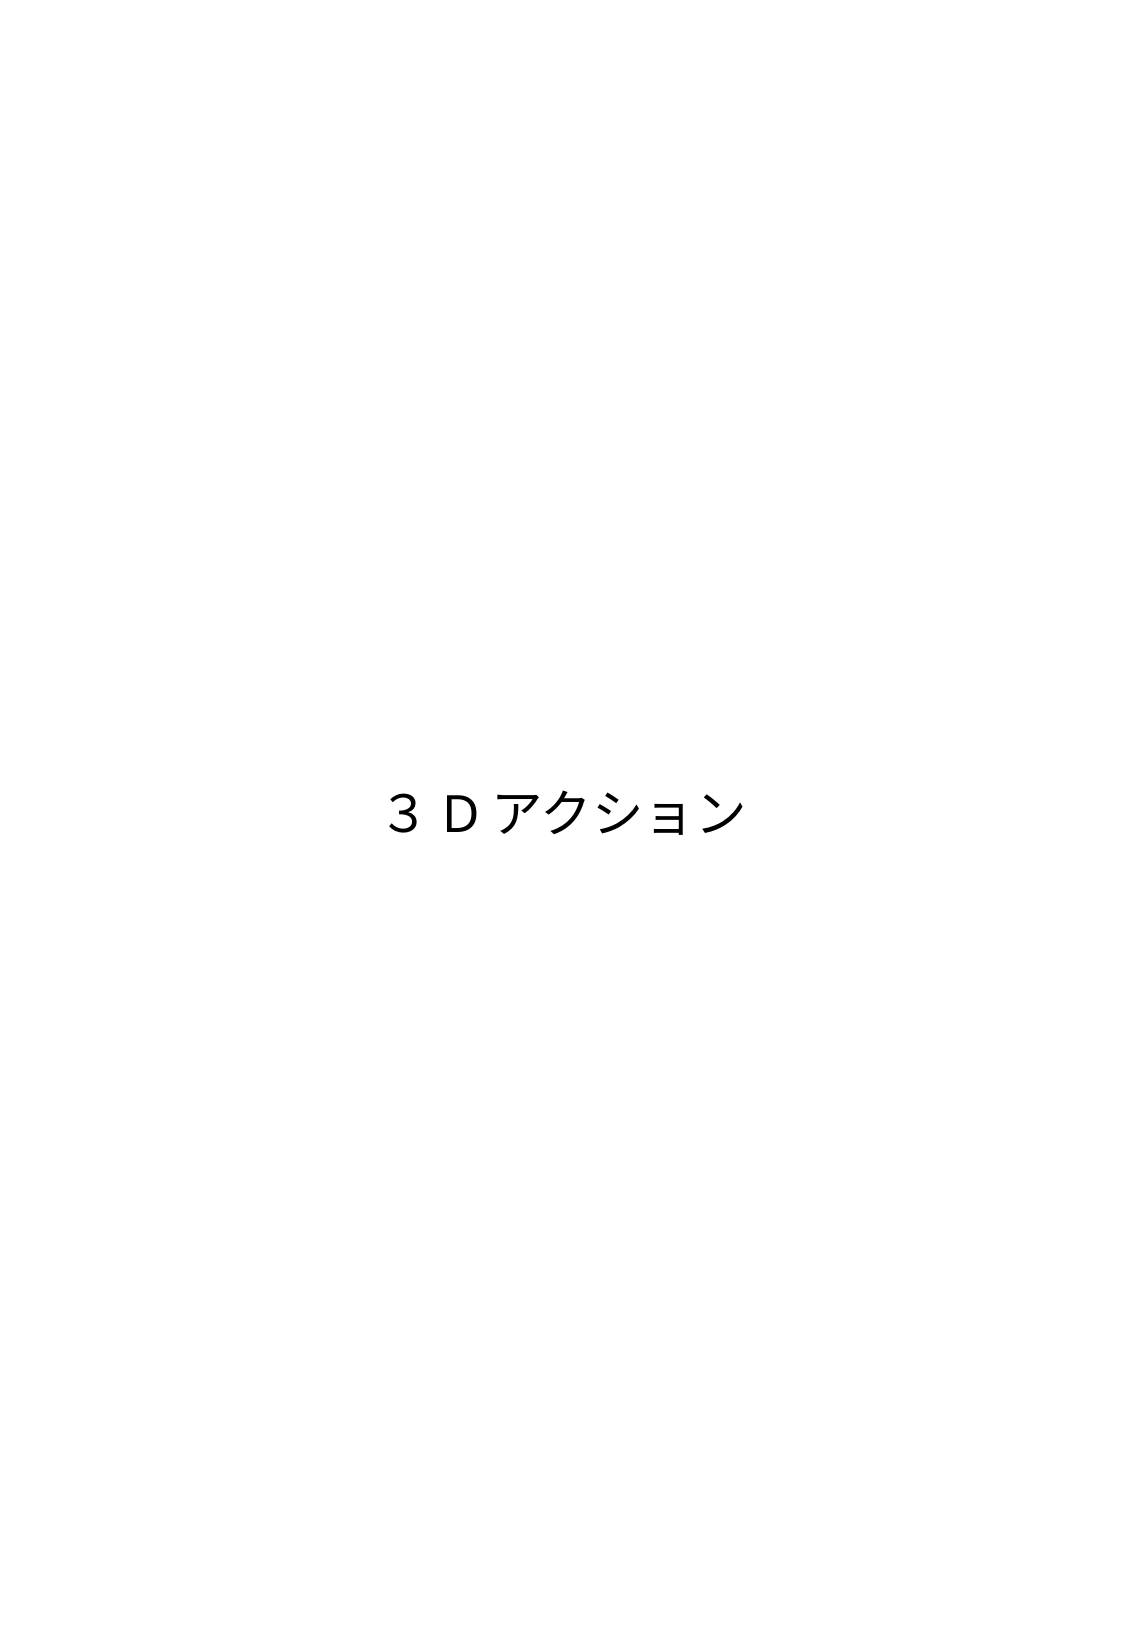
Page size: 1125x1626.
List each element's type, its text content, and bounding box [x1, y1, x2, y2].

title ３Dアクション [77, 86, 1048, 1546]
